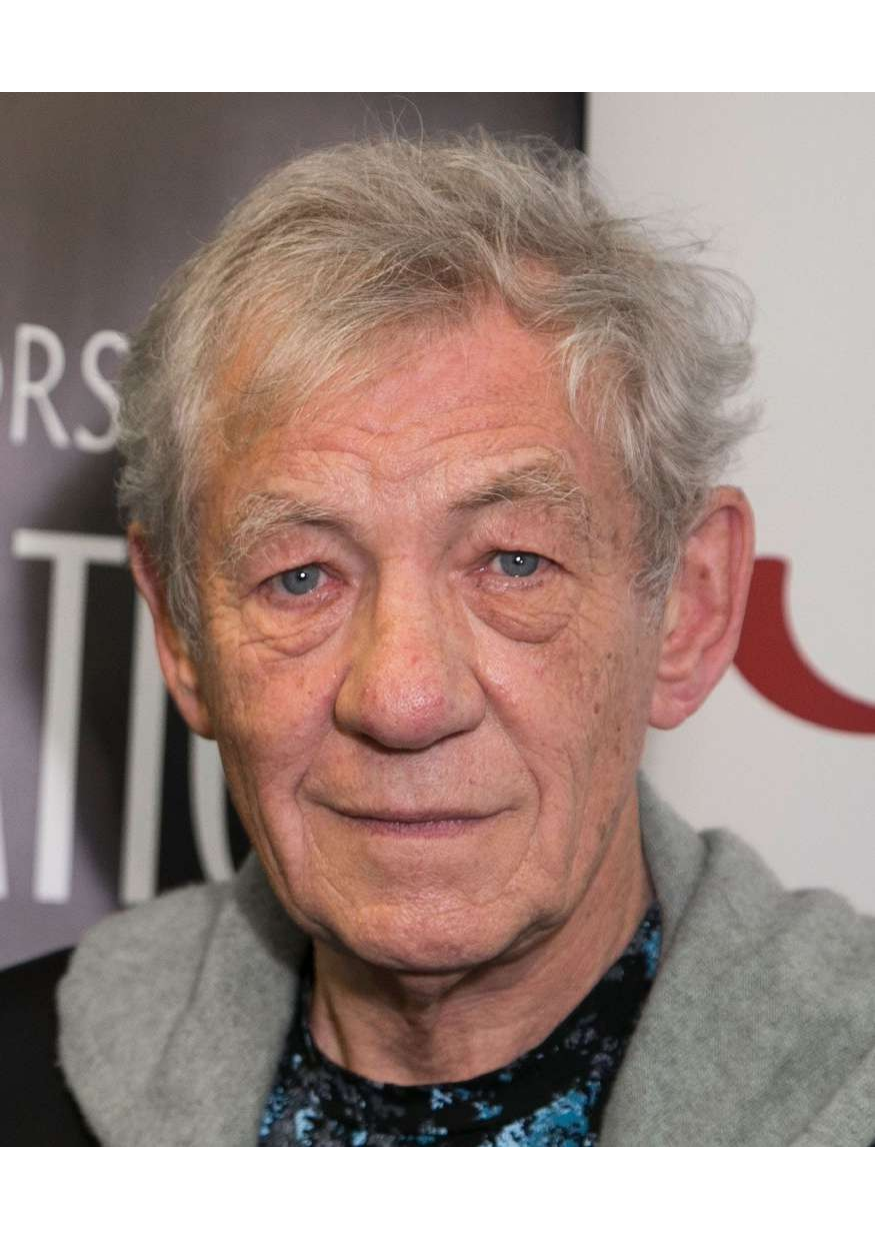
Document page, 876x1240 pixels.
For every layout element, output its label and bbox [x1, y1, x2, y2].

picture [0, 92, 875, 1147]
